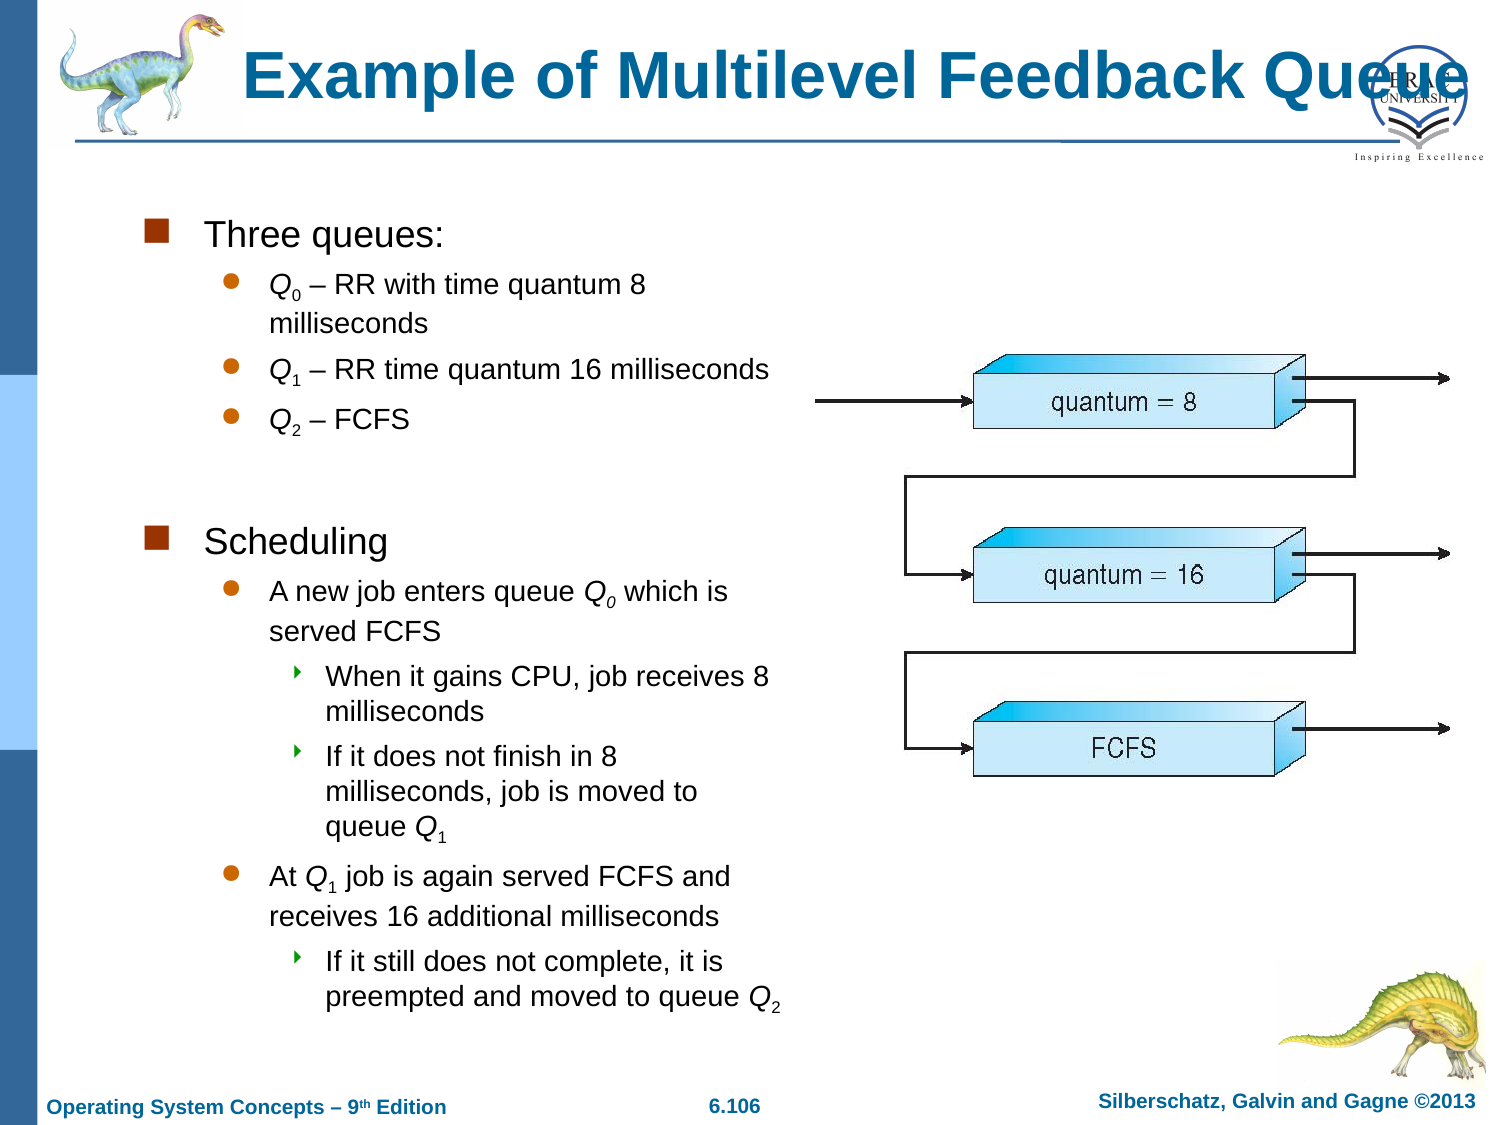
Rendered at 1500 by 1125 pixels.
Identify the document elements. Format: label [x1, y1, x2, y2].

picture [1355, 120, 1483, 162]
picture [815, 353, 1450, 777]
picture [1275, 959, 1486, 1090]
picture [46, 0, 243, 149]
list [132, 202, 800, 946]
title [225, 8, 1490, 120]
